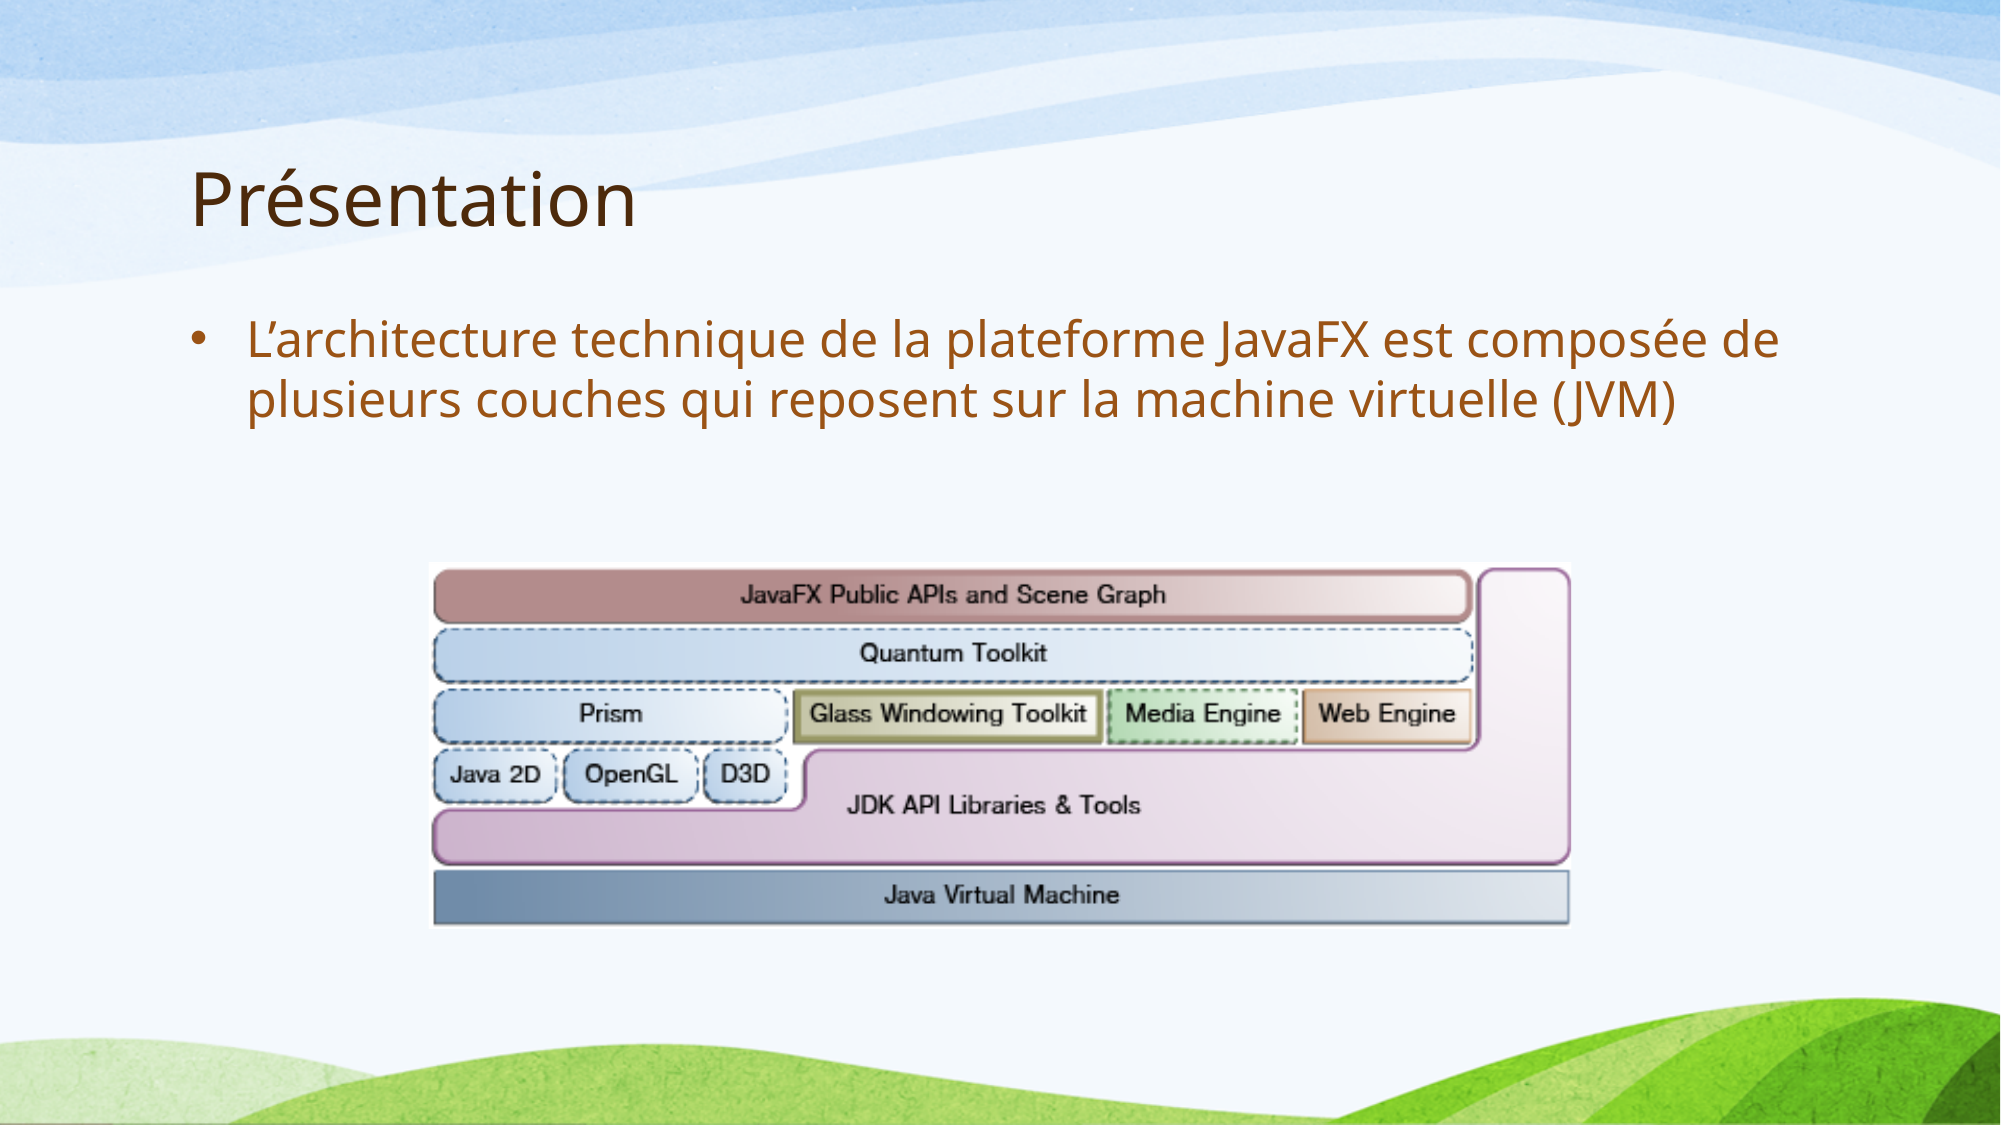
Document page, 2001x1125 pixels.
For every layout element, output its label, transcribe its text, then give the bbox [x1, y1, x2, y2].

list L’architecture technique de la plateforme JavaFX est composée de plusieurs couches qui reposent sur la machine virtuelle (JVM) [174, 299, 1901, 471]
title Présentation [174, 50, 1825, 250]
picture [0, 0, 2001, 1125]
